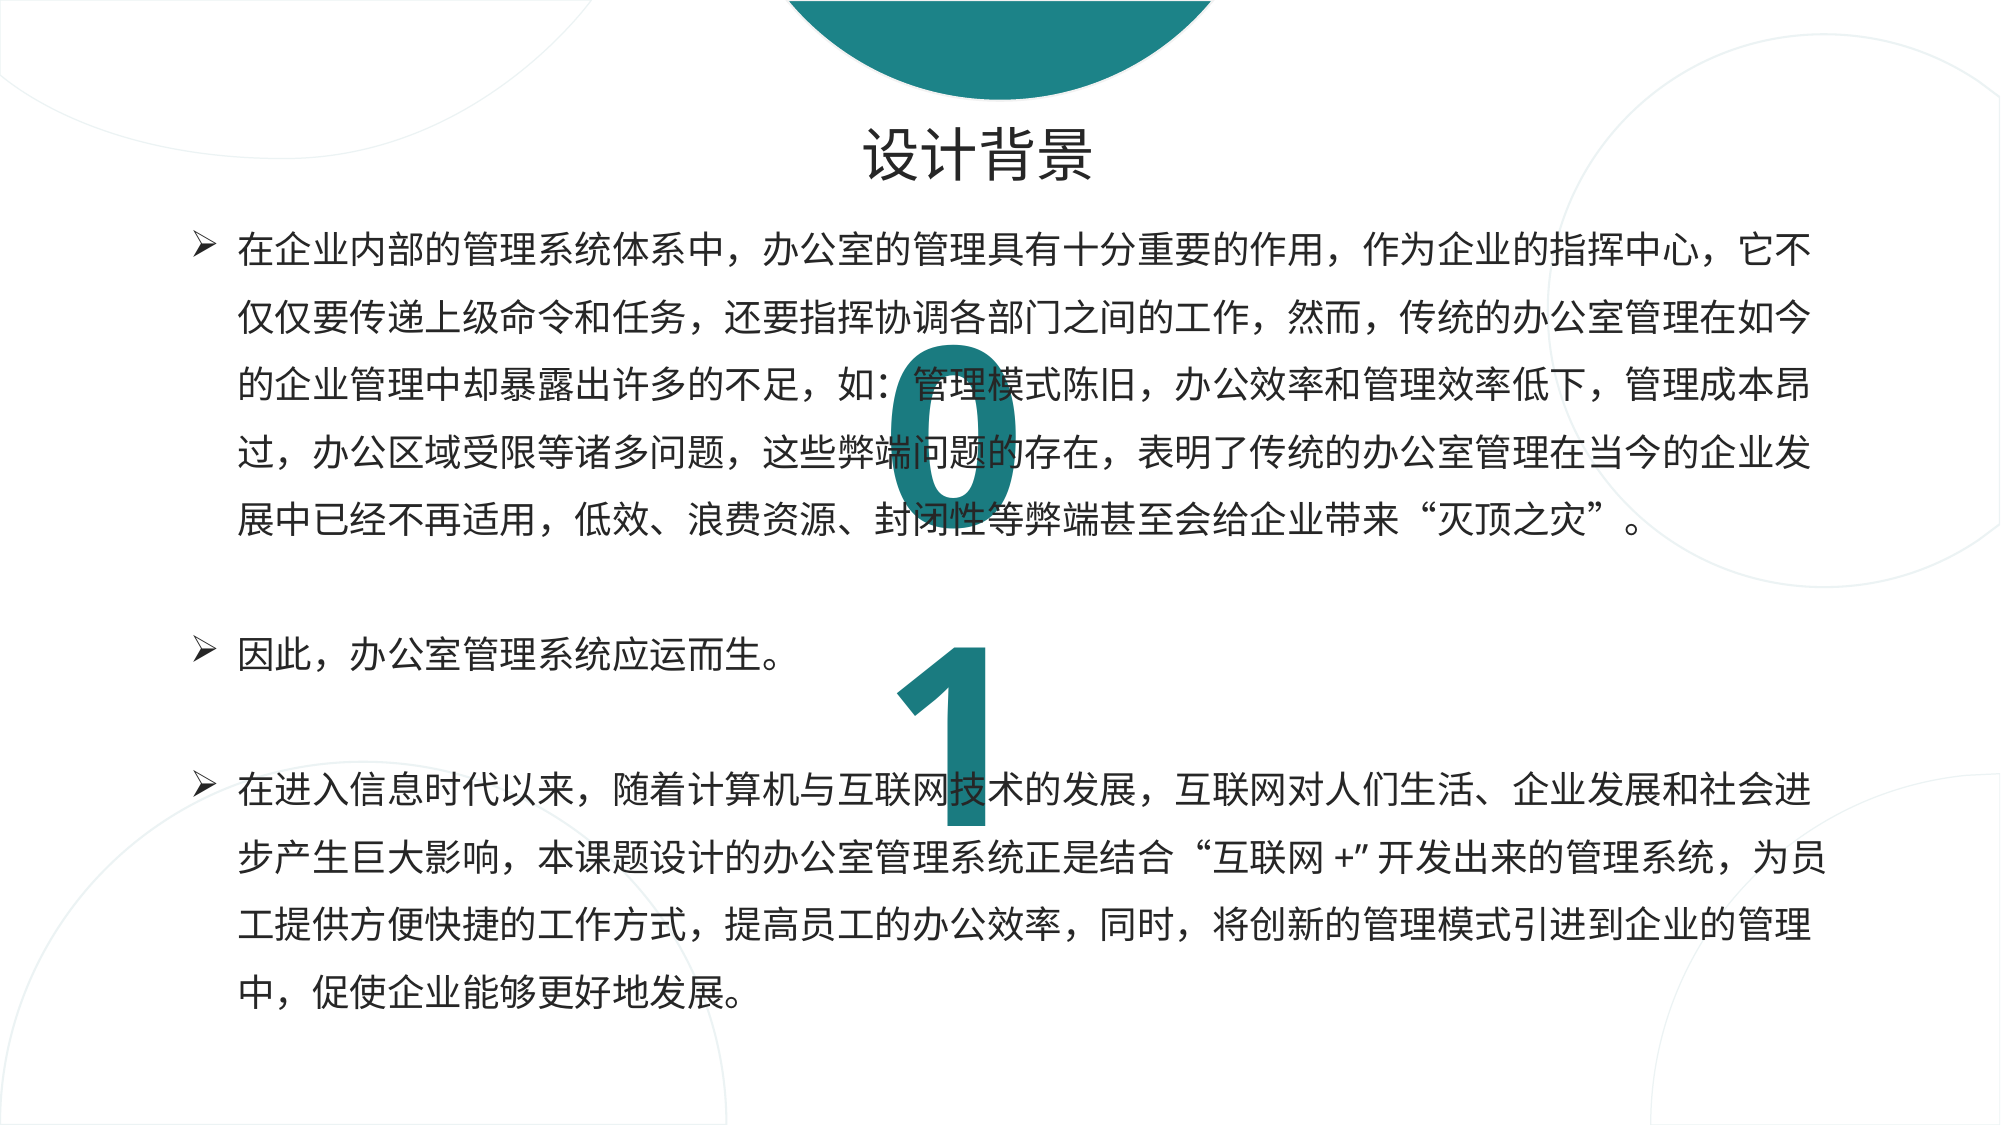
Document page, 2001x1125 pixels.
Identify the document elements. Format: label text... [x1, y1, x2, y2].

text_box 在企业内部的管理系统体系中，办公室的管理具有十分重要的作用，作为企业的指挥中心，它不仅仅要传递上级命令和任务，还要指挥协调各部门之间的工作，然而，传统的办公室管理在如今的企业管理中却暴露出许多的不足，如：管理模式陈旧，办公效率和管理效率低下，管理成本昂过，办公区域受限等诸多问题，这些弊端问题的存在，表明了传统的办公室管理在当今的企业发展中已经不再适用，低效、浪费资源、封闭性等弊端甚至会给企业带来“灭顶之灾”。 因此，办公室管理系统应运而生。 在进入信息时代以来，随着计算机与互联网技术的发展，互联网对人们生活、企业发展和社会进步产生巨大影响，本课题设计的办公室管理系统正是结合“互联网+”开发出来的管理系统，为员工提供方便快捷的工作方式，提高员工的办公效率，同时，将创新的管理模式引进到企业的管理中，促使企业能够更好地发展。 [175, 196, 1853, 1125]
text_box 设计背景 [601, 111, 1355, 196]
